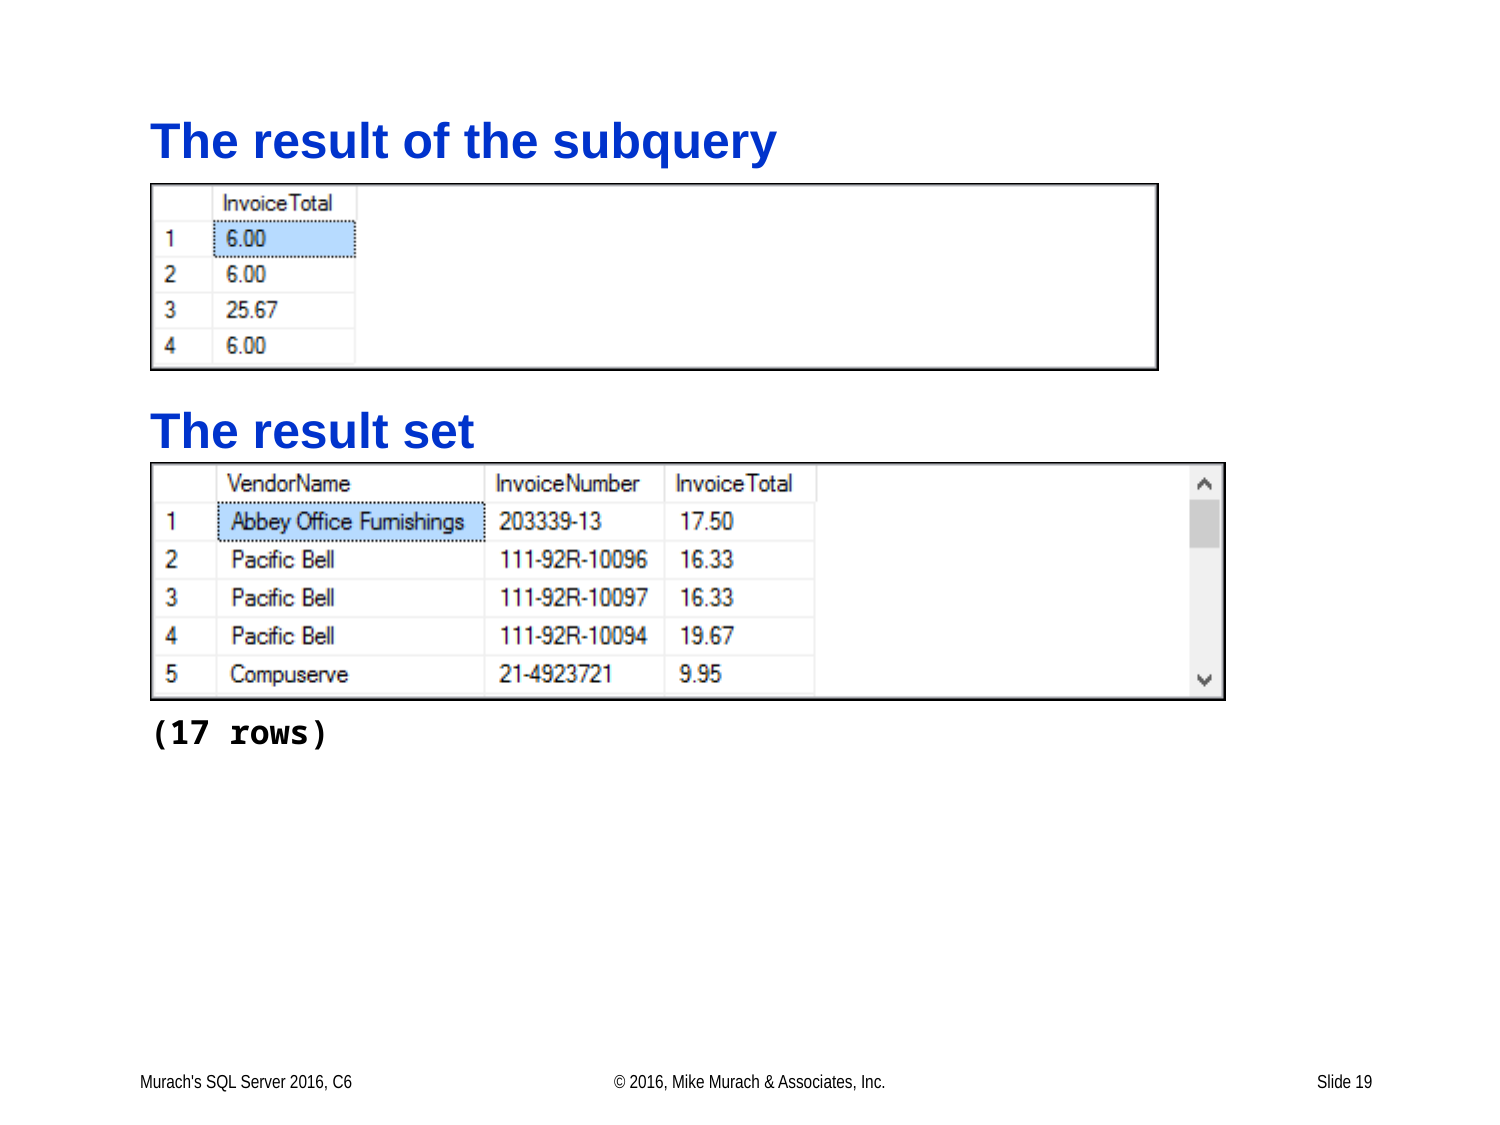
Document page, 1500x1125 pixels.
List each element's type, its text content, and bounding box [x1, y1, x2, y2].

picture [149, 183, 1159, 372]
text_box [149, 377, 1348, 473]
slide_number Slide 19 [1074, 1024, 1388, 1101]
slide_number Murach's SQL Server 2016, C6 [124, 1024, 451, 1101]
picture [149, 462, 1227, 701]
footer © 2016, Mike Murach & Associates, Inc. [474, 1024, 1026, 1101]
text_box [149, 112, 1348, 183]
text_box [149, 705, 1348, 791]
